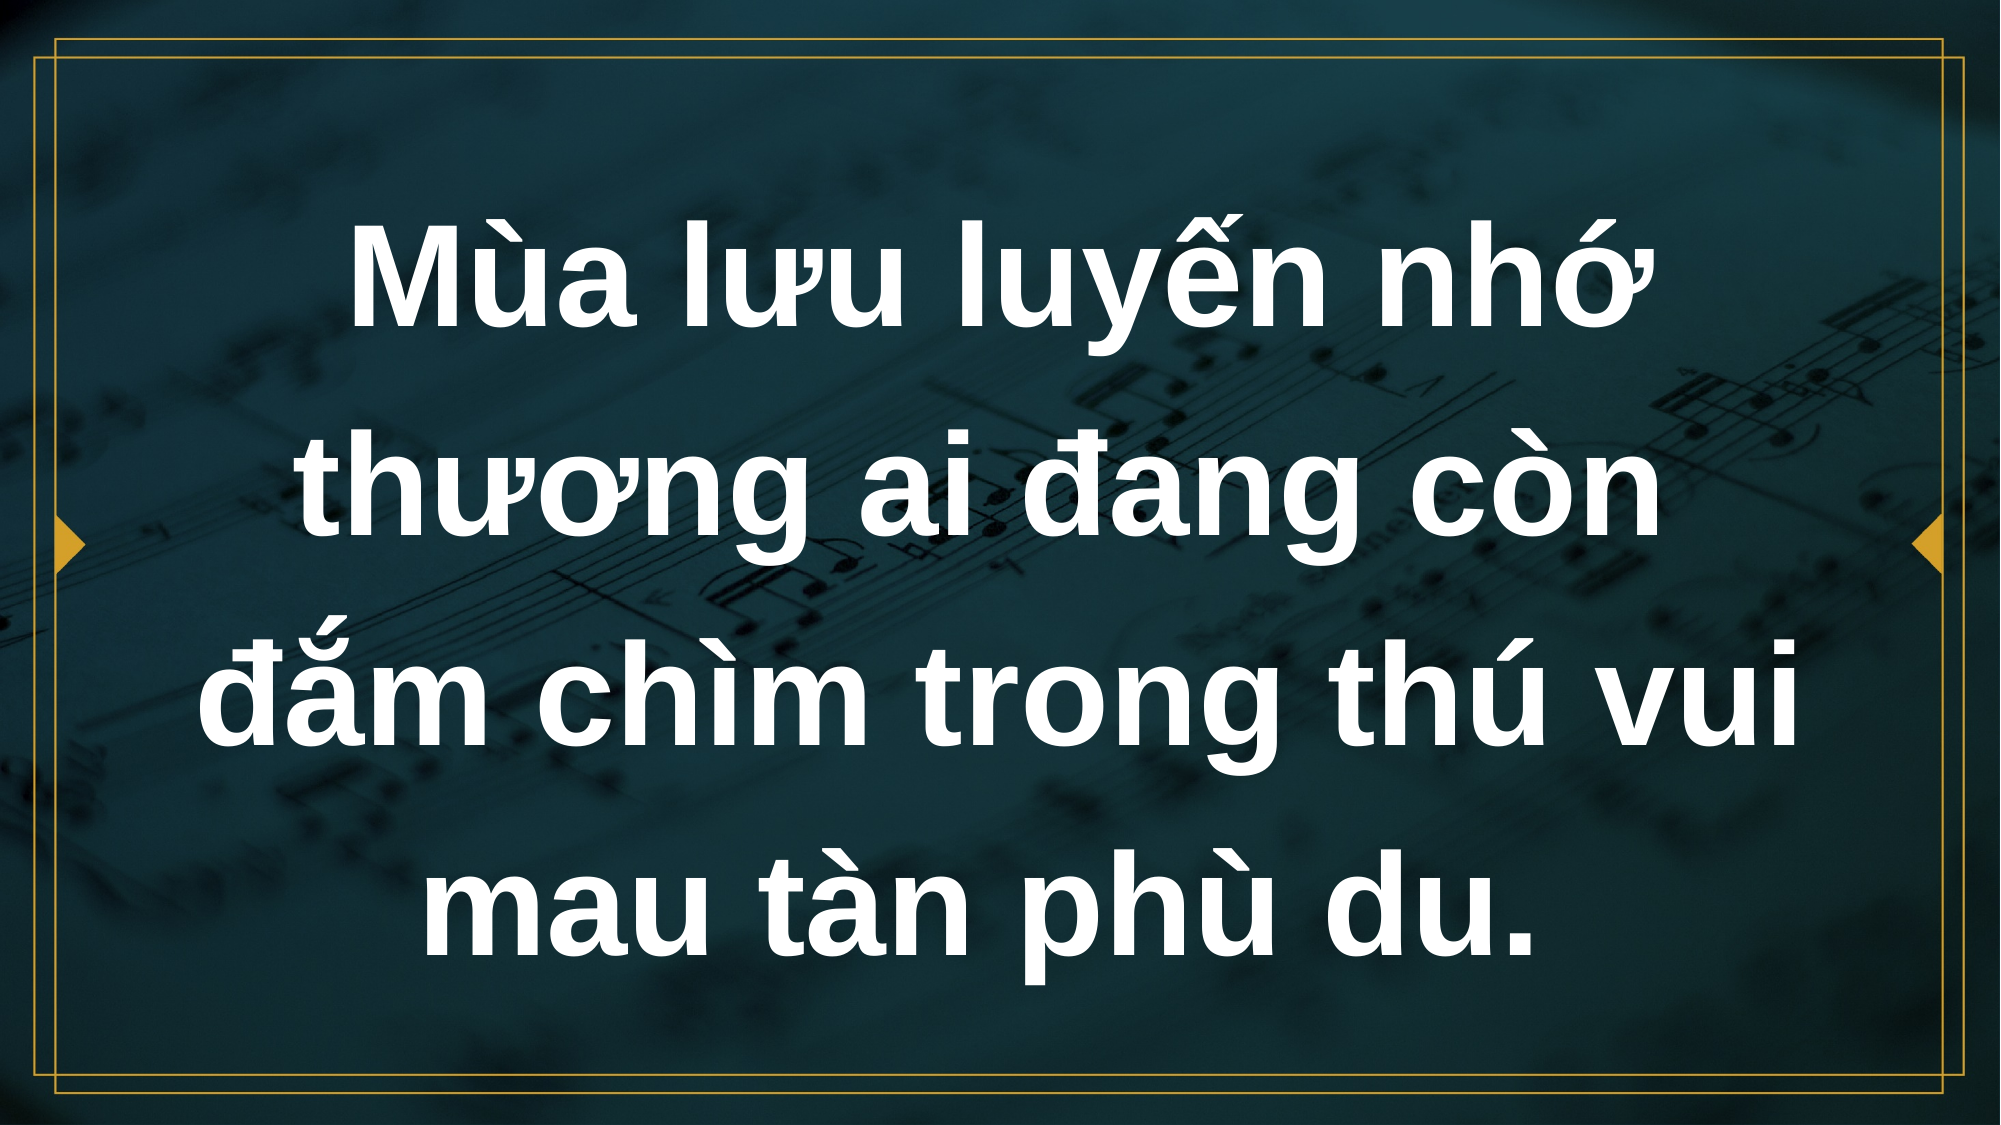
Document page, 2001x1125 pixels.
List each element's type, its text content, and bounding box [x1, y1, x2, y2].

title Mùa lưu luyến nhớ thương ai đang còn đắm chìm trong thú vui mau tàn phù du. [55, 53, 1945, 1077]
picture [0, 0, 2000, 1125]
